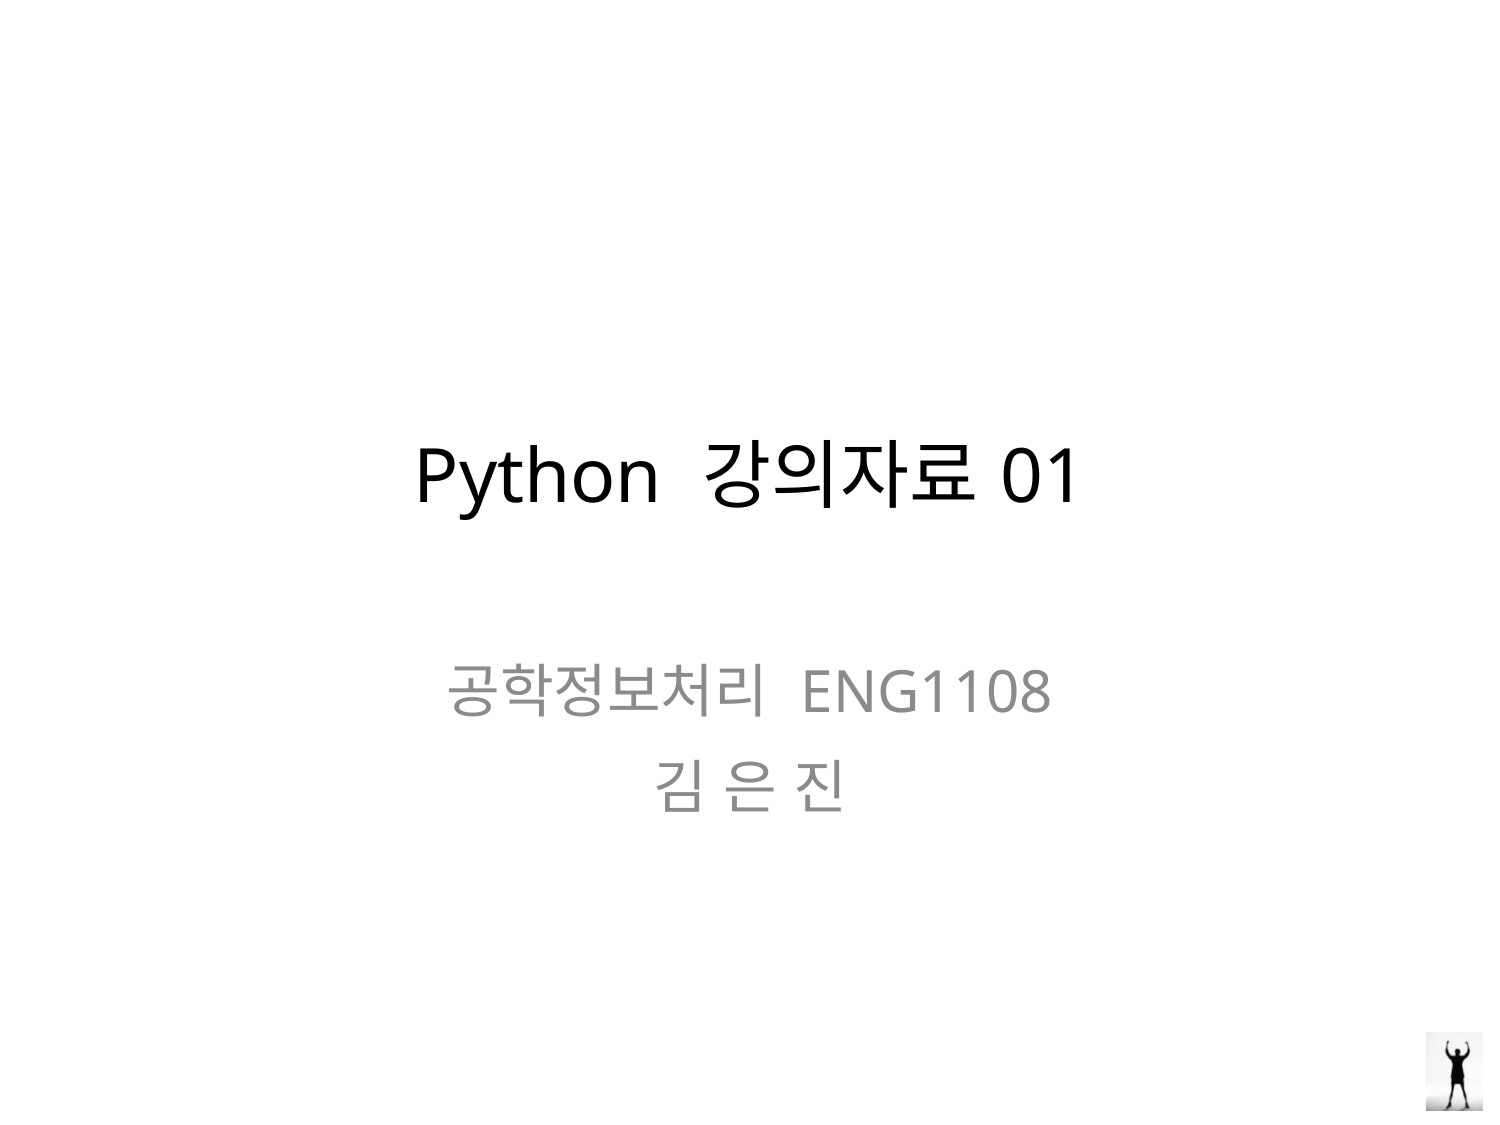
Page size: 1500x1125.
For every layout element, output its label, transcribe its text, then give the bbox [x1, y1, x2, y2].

subtitle 공학정보처리 ENG1108 김 은 진 [225, 637, 1275, 925]
title Python 강의자료01 [112, 349, 1388, 591]
picture [1426, 1032, 1483, 1111]
